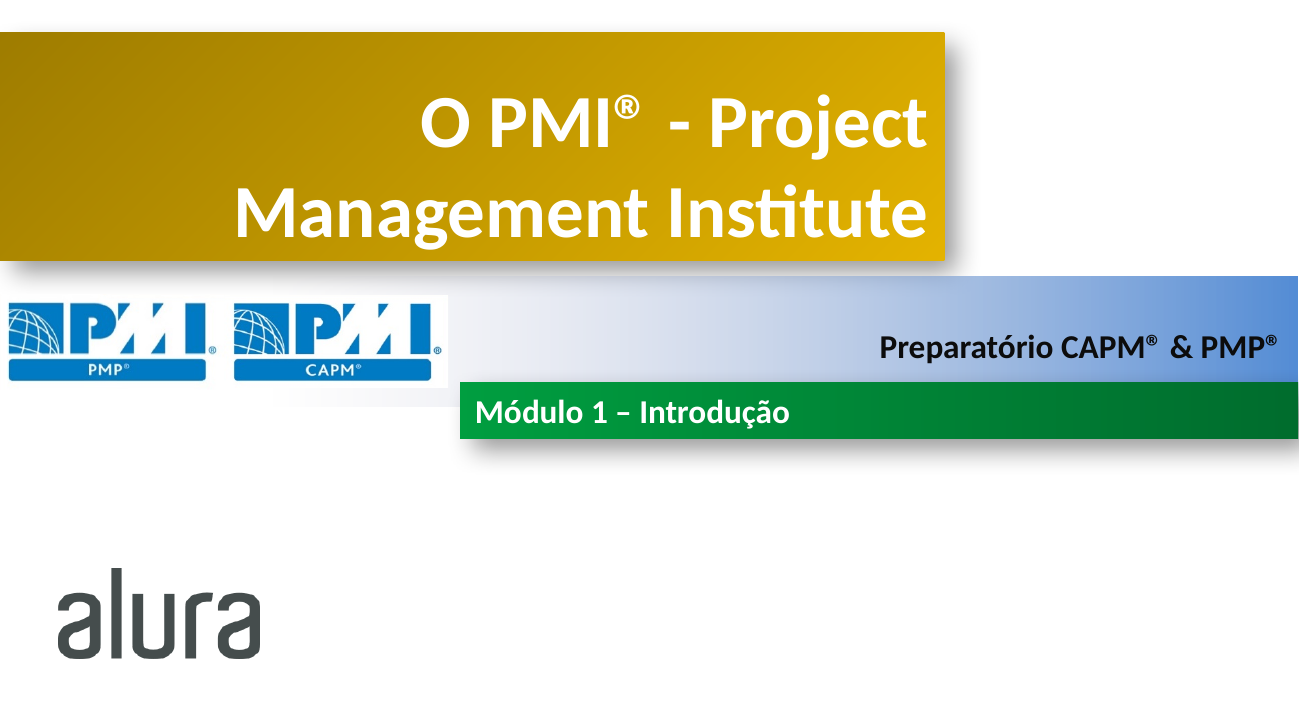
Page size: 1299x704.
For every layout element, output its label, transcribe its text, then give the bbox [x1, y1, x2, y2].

text_box [270, 374, 1298, 407]
picture [58, 568, 260, 660]
text_box [270, 276, 1298, 317]
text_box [0, 294, 449, 390]
text_box Módulo 1 – Introdução [460, 382, 1299, 439]
text_box Preparatório CAPM® & PMP® [452, 317, 1298, 374]
text_box O PMI® - Project Management Institute [0, 32, 945, 261]
